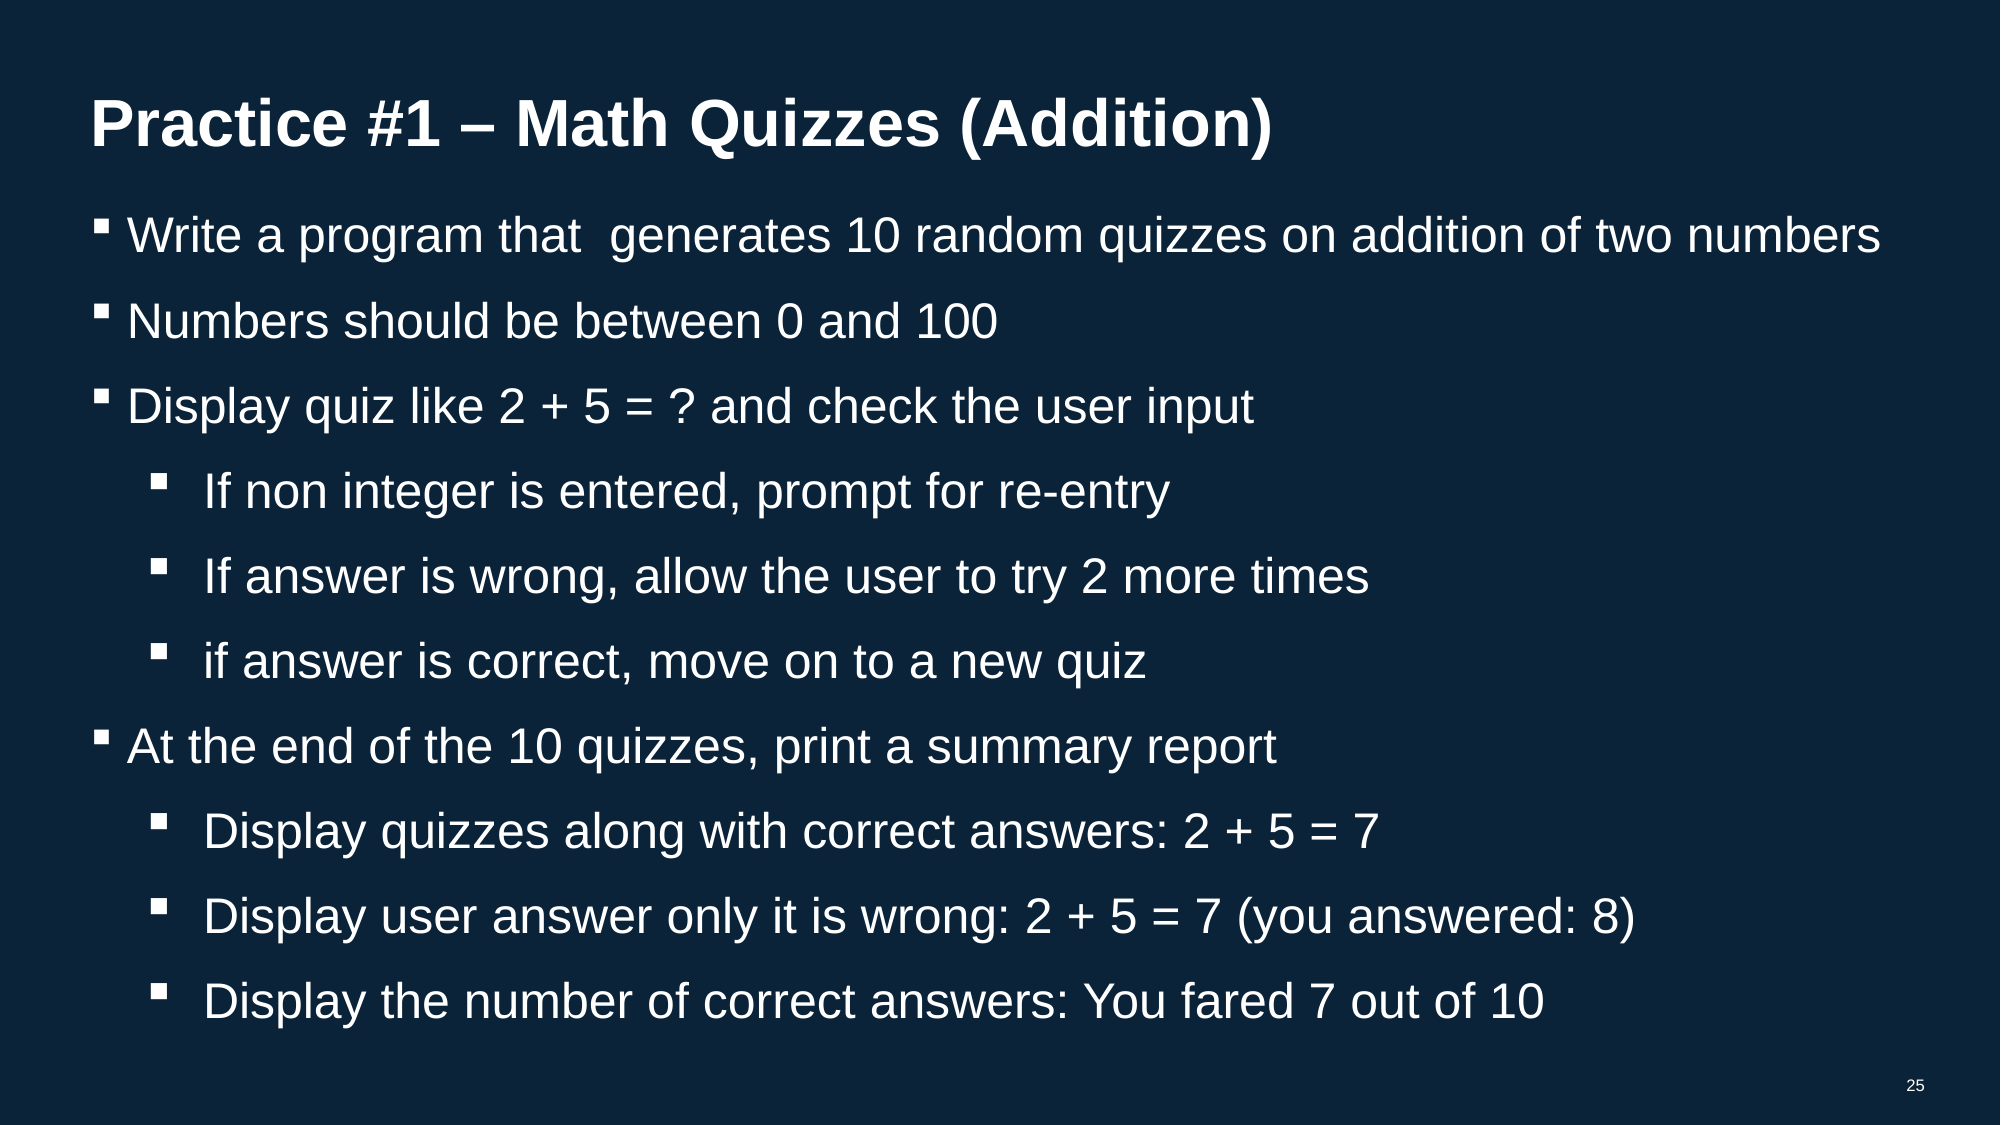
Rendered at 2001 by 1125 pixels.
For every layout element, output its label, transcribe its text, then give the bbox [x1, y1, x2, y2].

title Practice #1 – Math Quizzes (Addition) [75, 62, 1925, 177]
slide_number 25 [1793, 1064, 1925, 1106]
list Write a program that generates 10 random quizzes on addition of two numbers Numbers should be between 0 and 100 Display quiz like 2 + 5 = ? and check the user input If non integer is entered, prompt for re-entry If answer is wrong, allow the user to try 2 more times if answer is correct, move on to a new quiz At the end of the 10 quizzes, print a summary report Display quizzes along with correct answers: 2 + 5 = 7 Display user answer only it is wrong: 2 + 5 = 7 (you answered: 8) Display the number of correct answers: You fared 7 out of 10 [75, 195, 1925, 1028]
